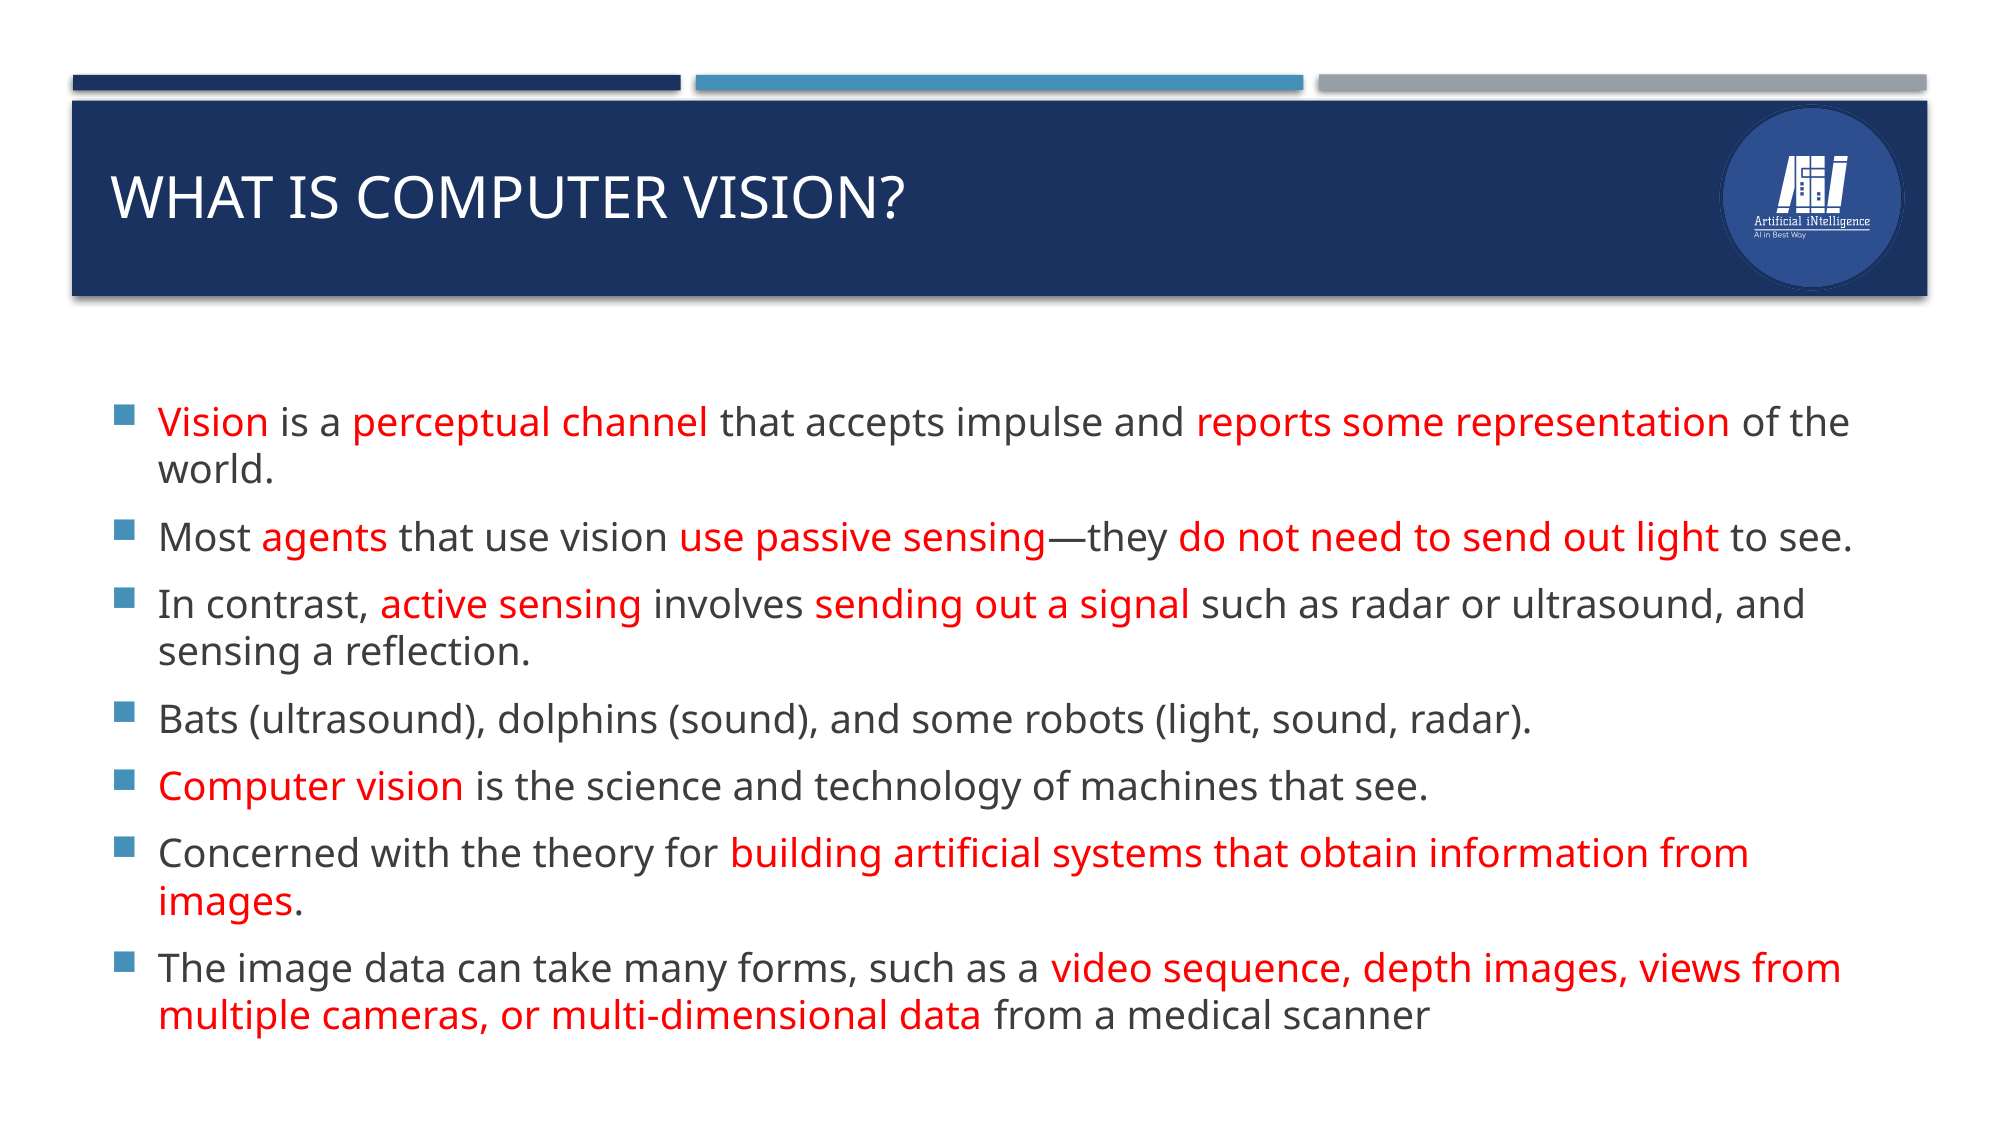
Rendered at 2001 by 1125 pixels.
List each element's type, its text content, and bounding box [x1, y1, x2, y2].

list Vision is a perceptual channel that accepts impulse and reports some representation of the world. Most agents that use vision use passive sensing—they do not need to send out light to see. In contrast, active sensing involves sending out a signal such as radar or ultrasound, and sensing a reflection. Bats (ultrasound), dolphins (sound), and some robots (light, sound, radar). Computer vision is the science and technology of machines that see. Concerned with the theory for building artificial systems that obtain information from images. The image data can take many forms, such as a video sequence, depth images, views from multiple cameras, or multi-dimensional data from a medical scanner [95, 381, 1885, 1054]
picture [1718, 104, 1906, 291]
title What is Computer Vision? [95, 71, 1905, 238]
